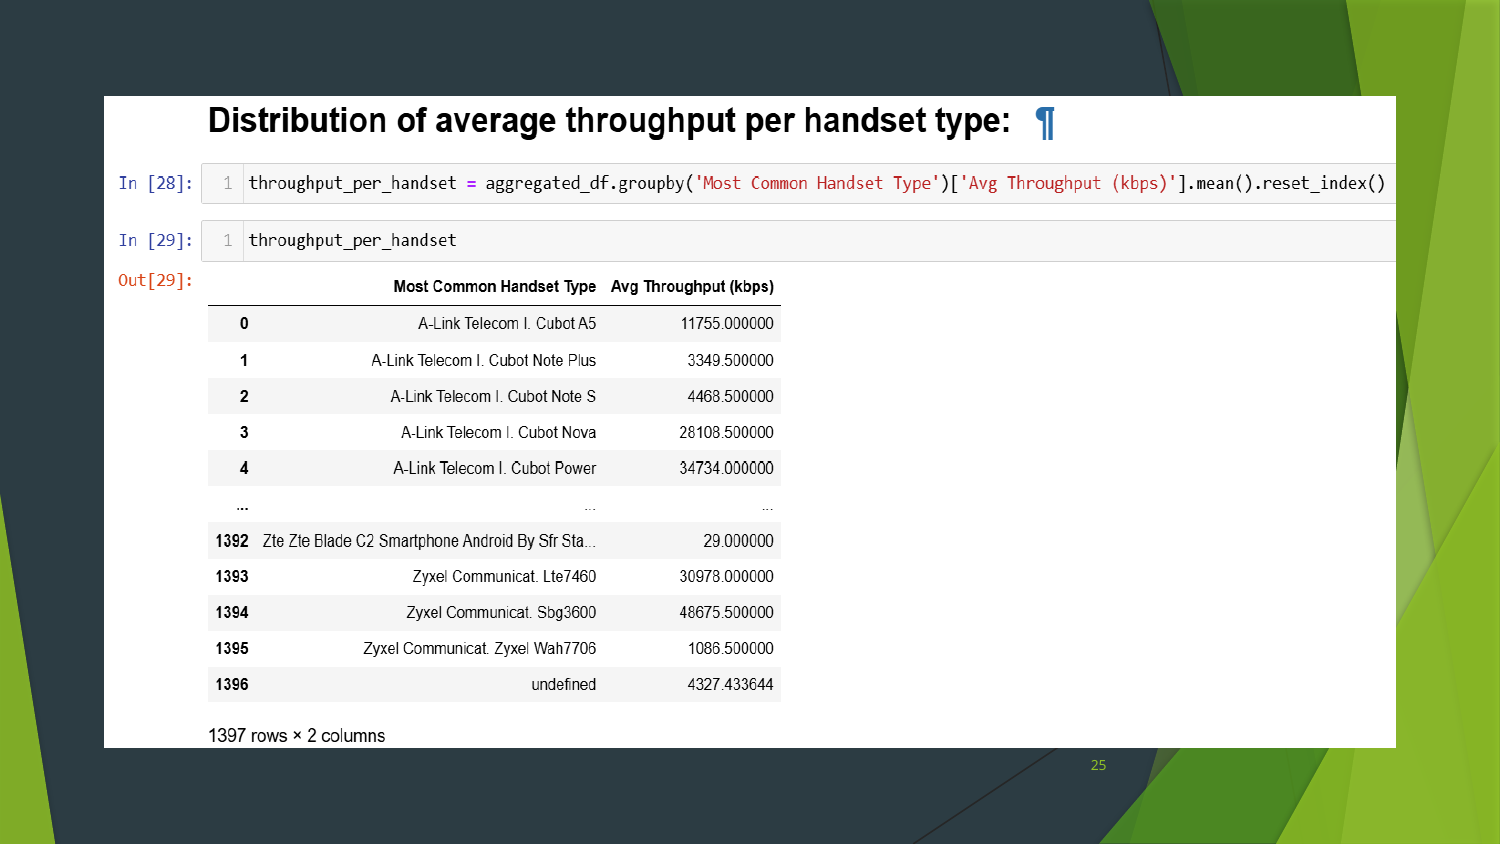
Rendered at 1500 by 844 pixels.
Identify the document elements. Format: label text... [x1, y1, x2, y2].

slide_number 25 [1056, 756, 1141, 789]
picture [103, 95, 1397, 748]
